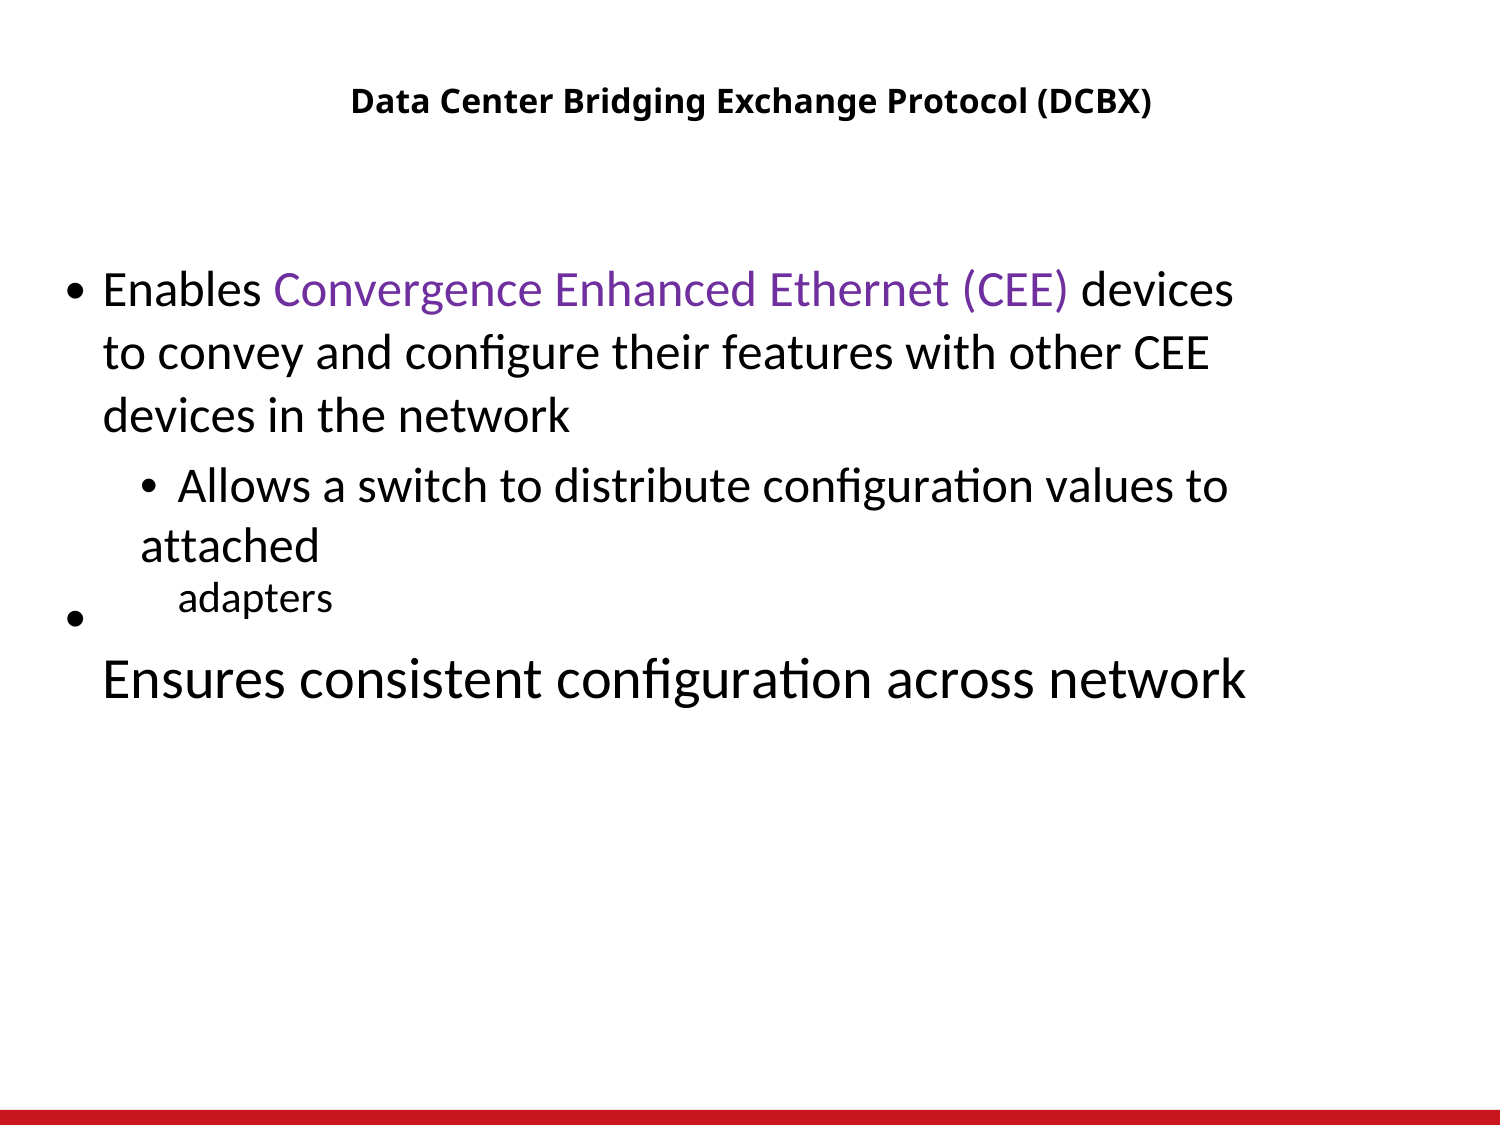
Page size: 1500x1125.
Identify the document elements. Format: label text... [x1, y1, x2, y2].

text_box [62, 588, 97, 652]
text_box Data Center Bridging Exchange Protocol (DCBX) [34, 48, 1465, 128]
text_box • [62, 260, 97, 323]
text_box [0, 1109, 1500, 1125]
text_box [100, 263, 1423, 655]
